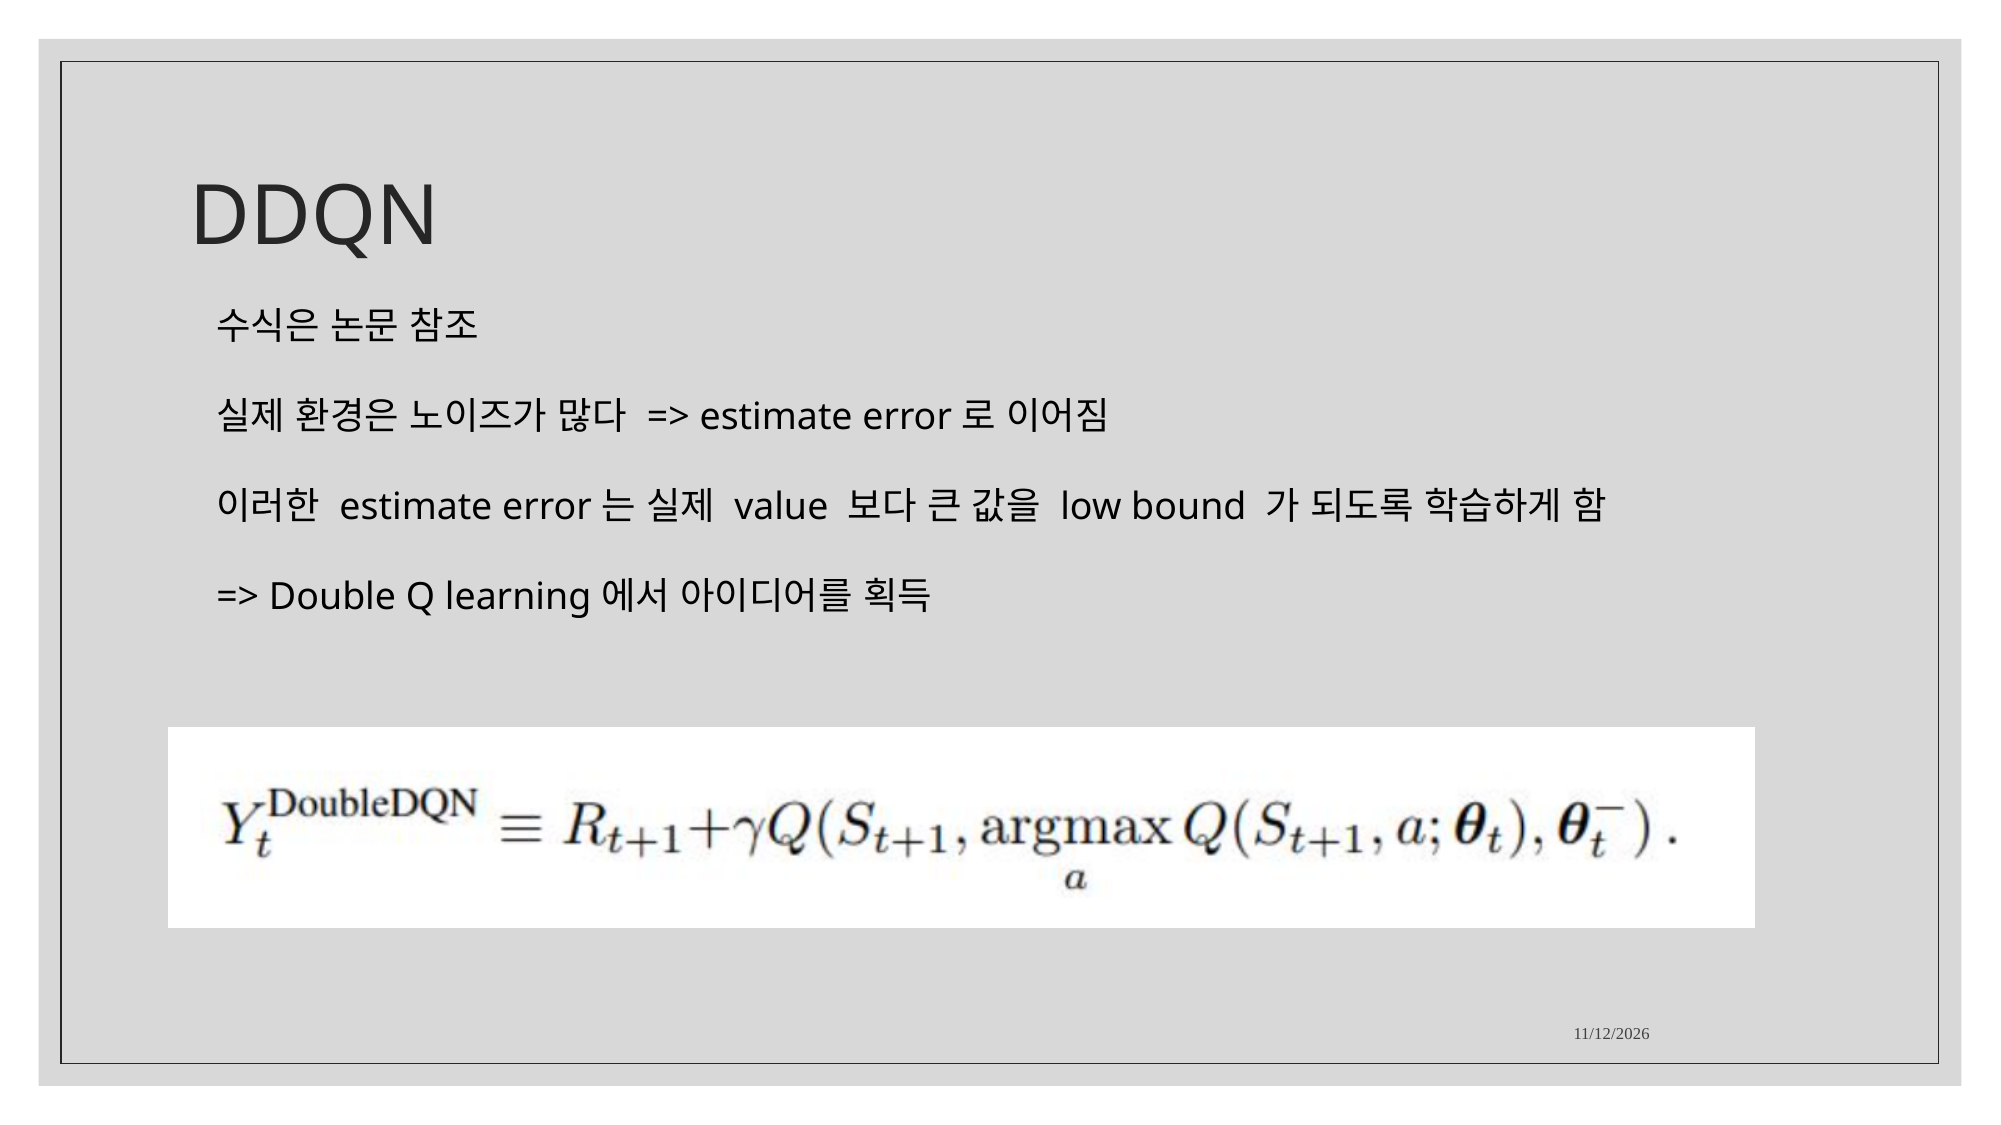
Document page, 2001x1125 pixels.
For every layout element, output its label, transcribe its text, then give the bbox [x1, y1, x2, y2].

text_box 수식은 논문 참조 실제 환경은 노이즈가 많다 => estimate error로 이어짐 이러한 estimate error는 실제 value 보다 큰 값을 low bound 가 되도록 학습하게 함 => Double Q learning에서 아이디어를 획득 [201, 295, 1852, 625]
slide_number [1190, 990, 1665, 1050]
title DDQN [174, 105, 1825, 331]
picture [168, 727, 1755, 928]
